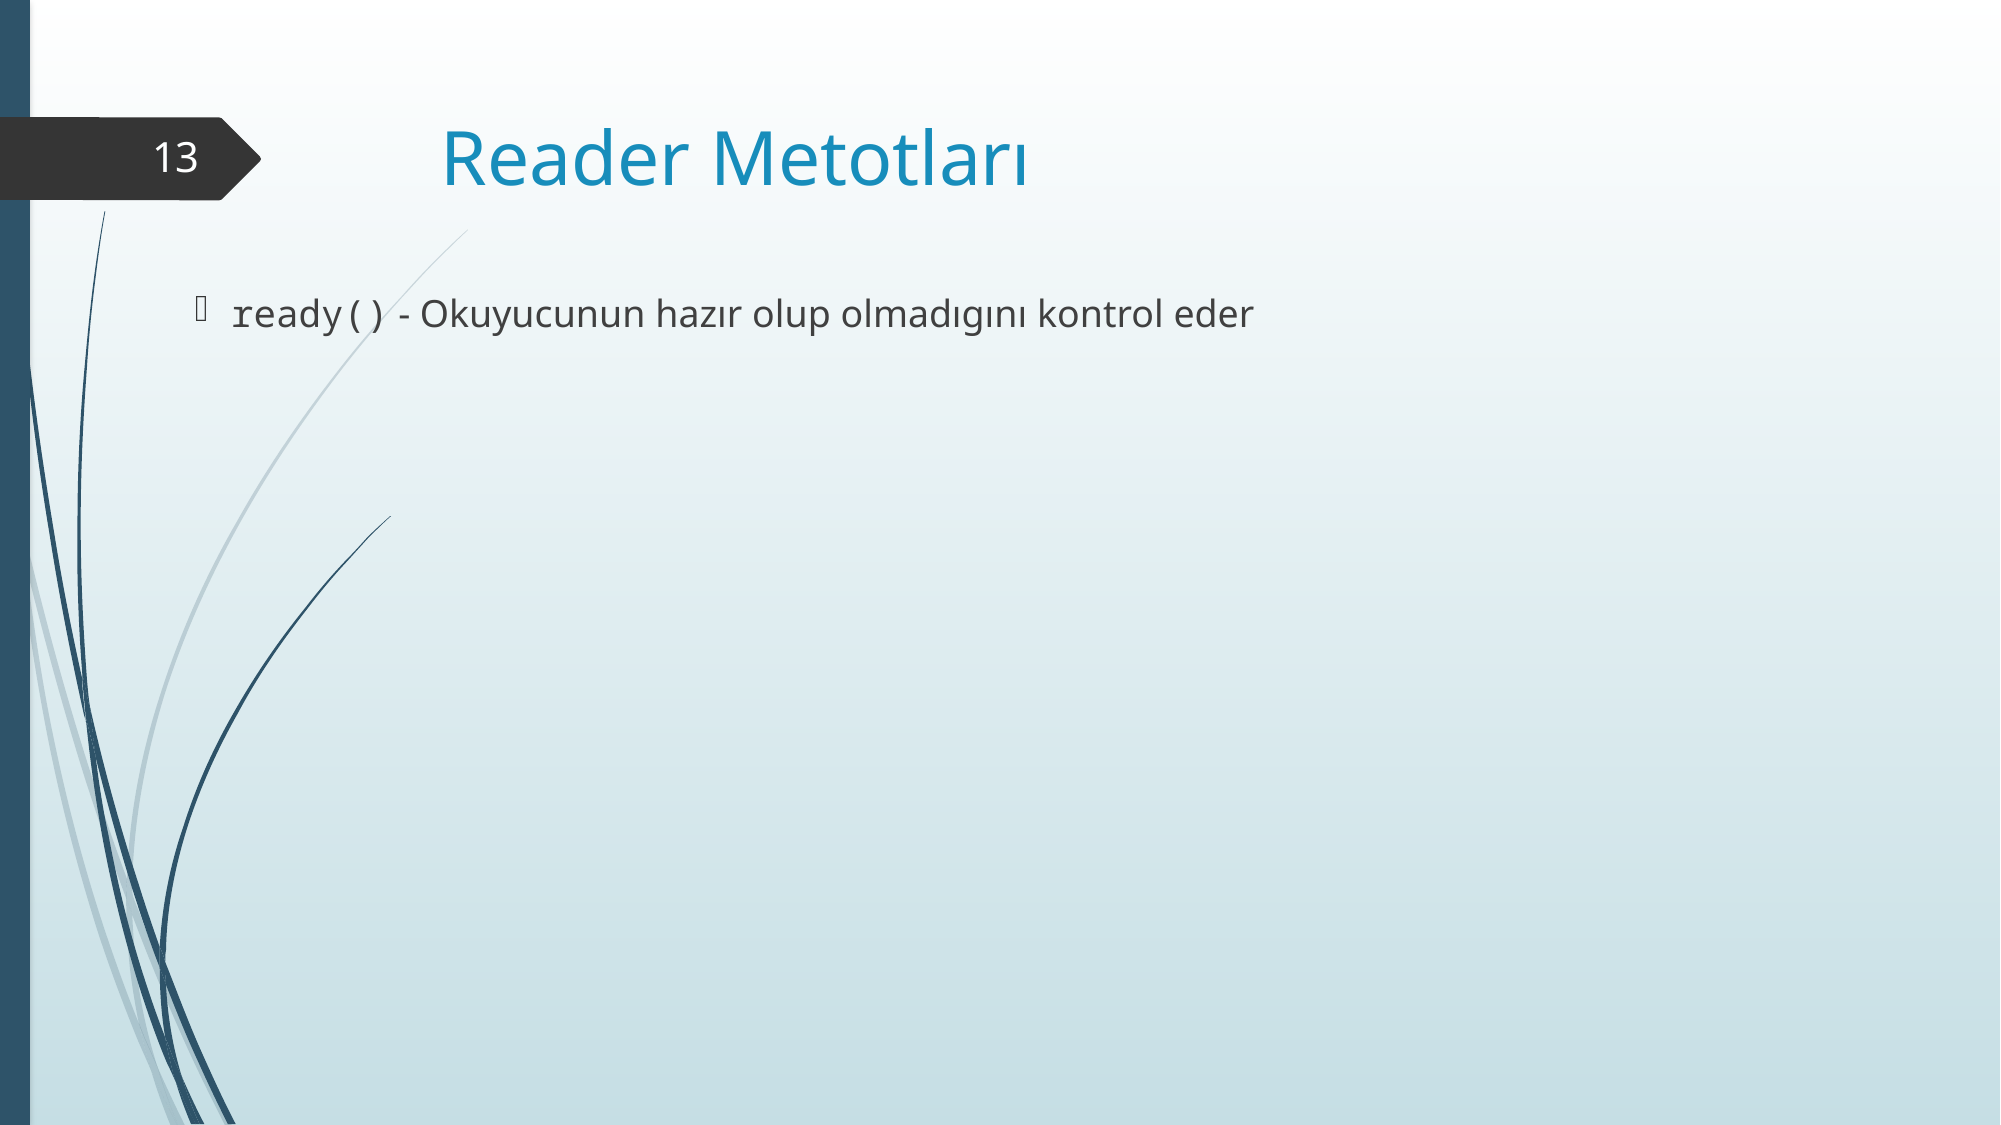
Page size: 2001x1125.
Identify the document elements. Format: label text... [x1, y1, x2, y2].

list ready() - Okuyucunun hazır olup olmadıgını kontrol eder [179, 282, 1886, 791]
title Reader Metotları [425, 102, 1220, 226]
slide_number 13 [87, 129, 216, 190]
